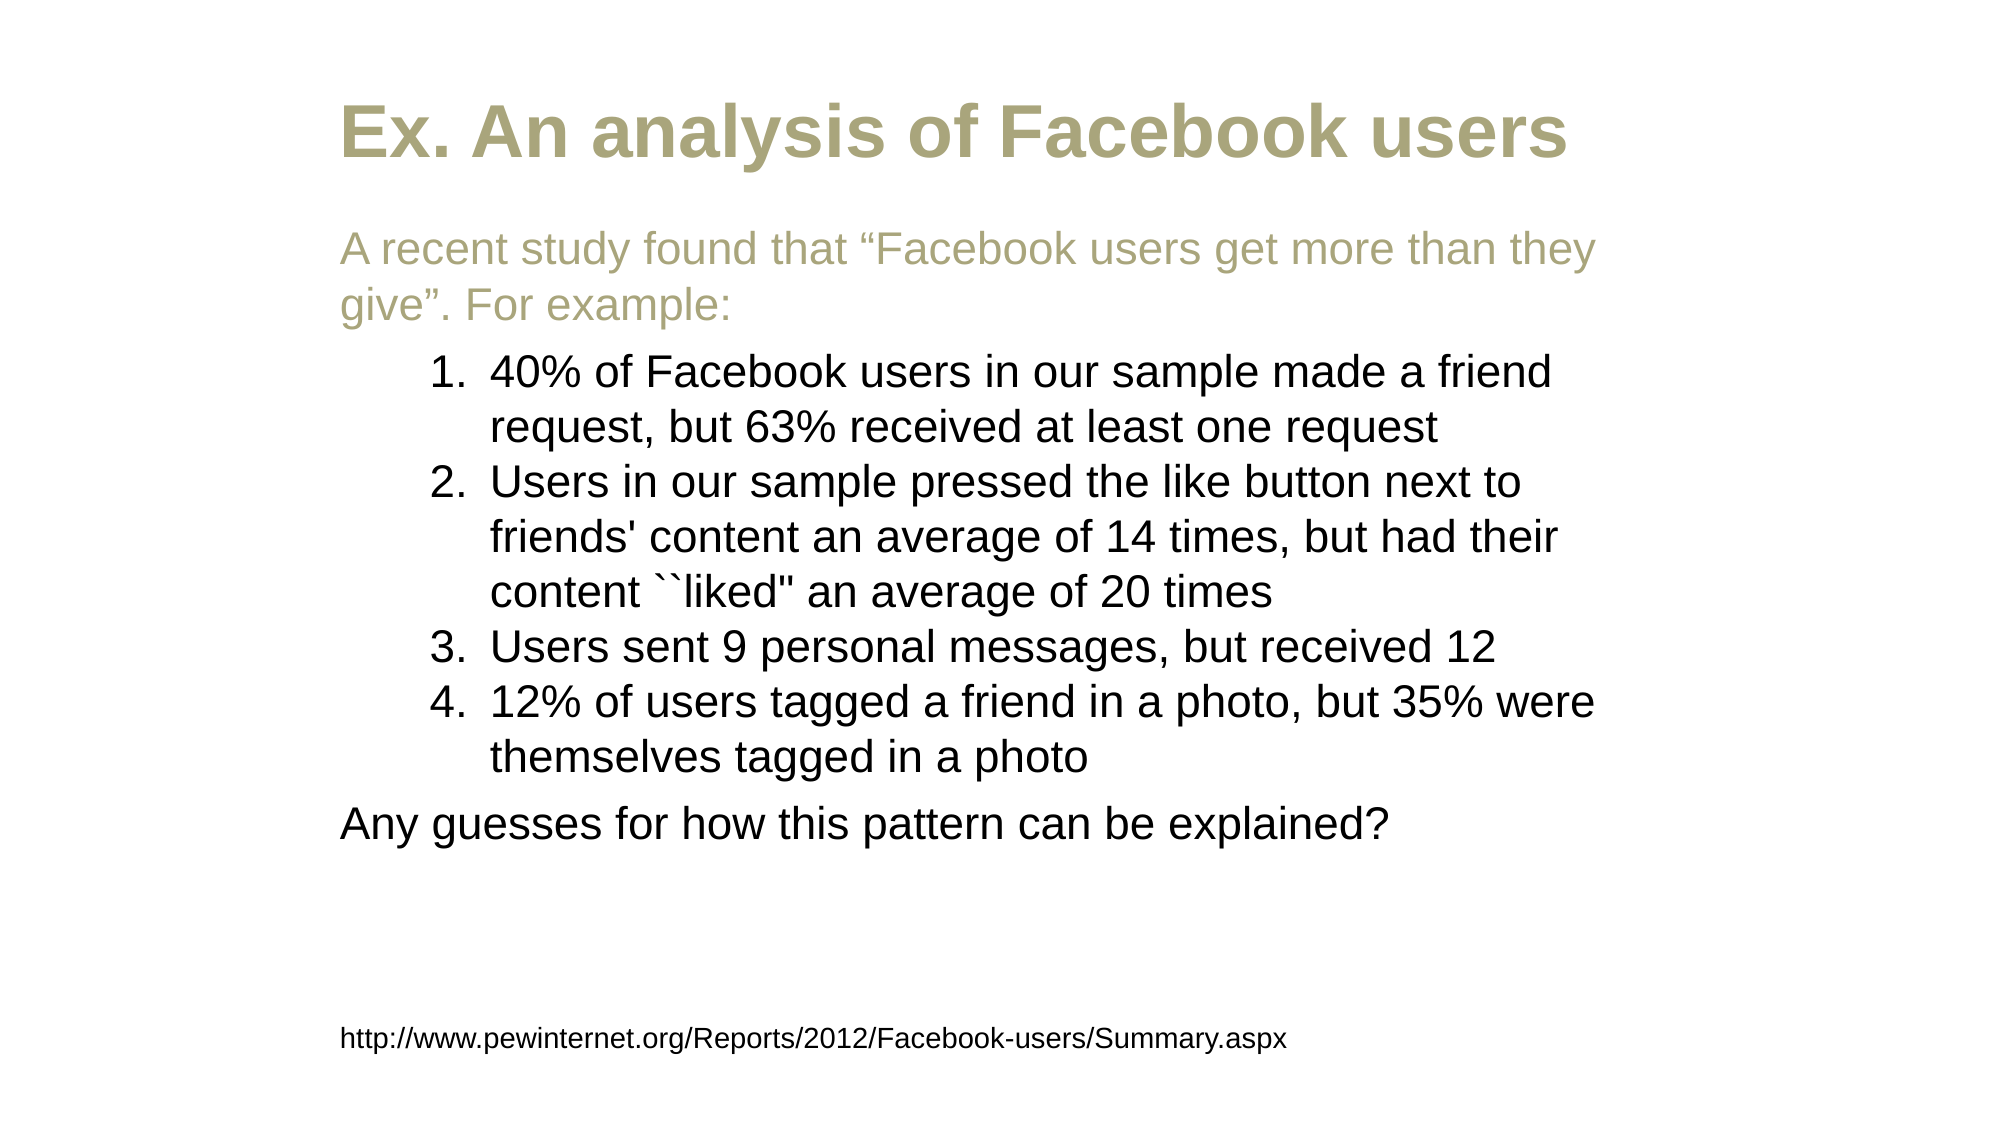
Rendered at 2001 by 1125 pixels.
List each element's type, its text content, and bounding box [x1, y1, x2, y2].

title Ex. An analysis of Facebook users [324, 0, 1675, 188]
list A recent study found that “Facebook users get more than they give”. For example: 40% of Facebook users in our sample made a friend request, but 63% received at least one request Users in our sample pressed the like button next to friends' content an average of 14 times, but had their content ``liked" an average of 20 times Users sent 9 personal messages, but received 12 12% of users tagged a friend in a photo, but 35% were themselves tagged in a photo Any guesses for how this pattern can be explained? [325, 204, 1675, 902]
list http://www.pewinternet.org/Reports/2012/Facebook-users/Summary.aspx [325, 902, 1675, 1090]
